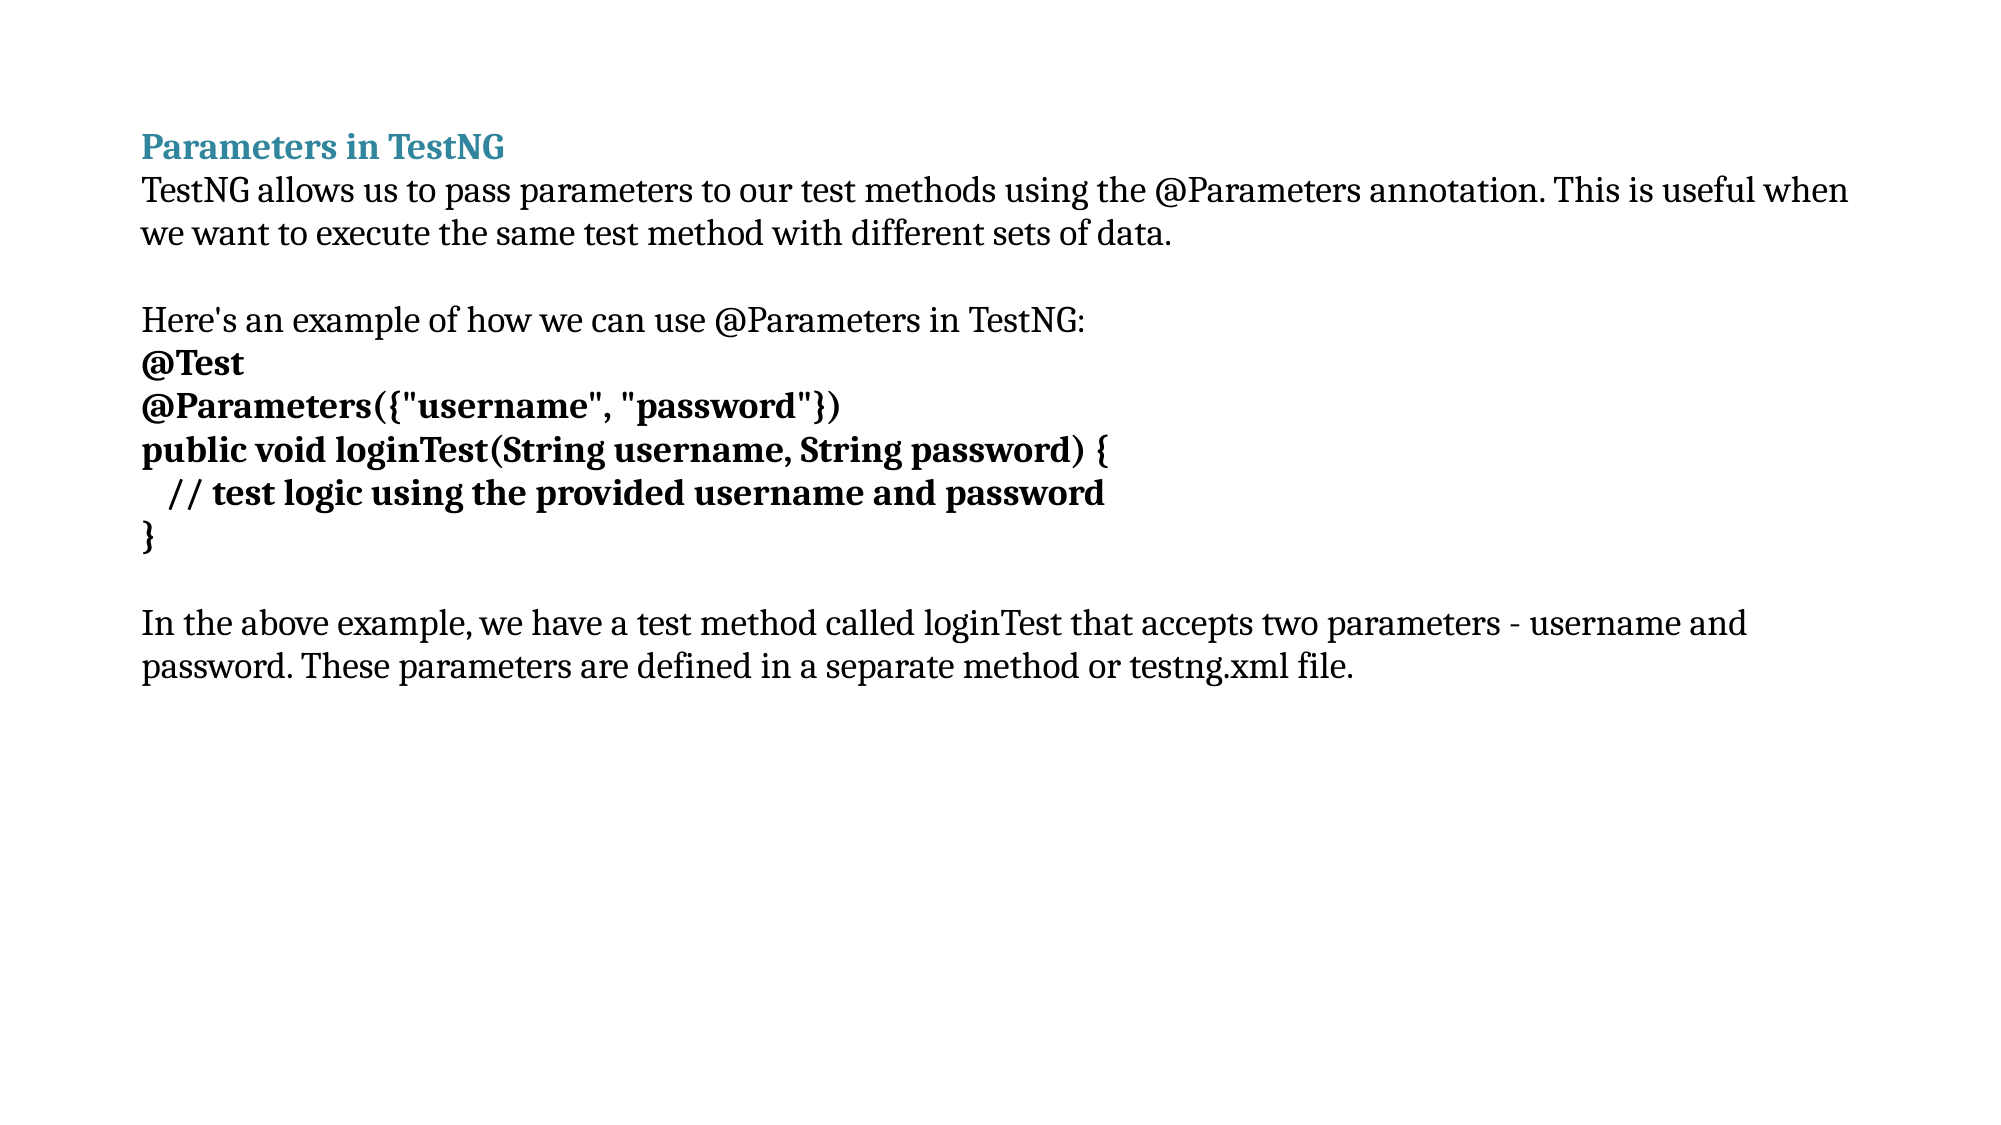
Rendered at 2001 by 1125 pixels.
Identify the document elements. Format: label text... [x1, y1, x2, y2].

table_header Parameters in TestNG TestNG allows us to pass parameters to our test methods using the @Parameters annotation. This is useful when we want to execute the same test method with different sets of data. Here's an example of how we can use @Parameters in TestNG: @Test @Parameters({"username", "password"}) public void loginTest(String username, String password) { // test logic using the provided username and password } In the above example, we have a test method called loginTest that accepts two parameters - username and password. These parameters are defined in a separate method or testng.xml file. [127, 119, 1870, 1000]
